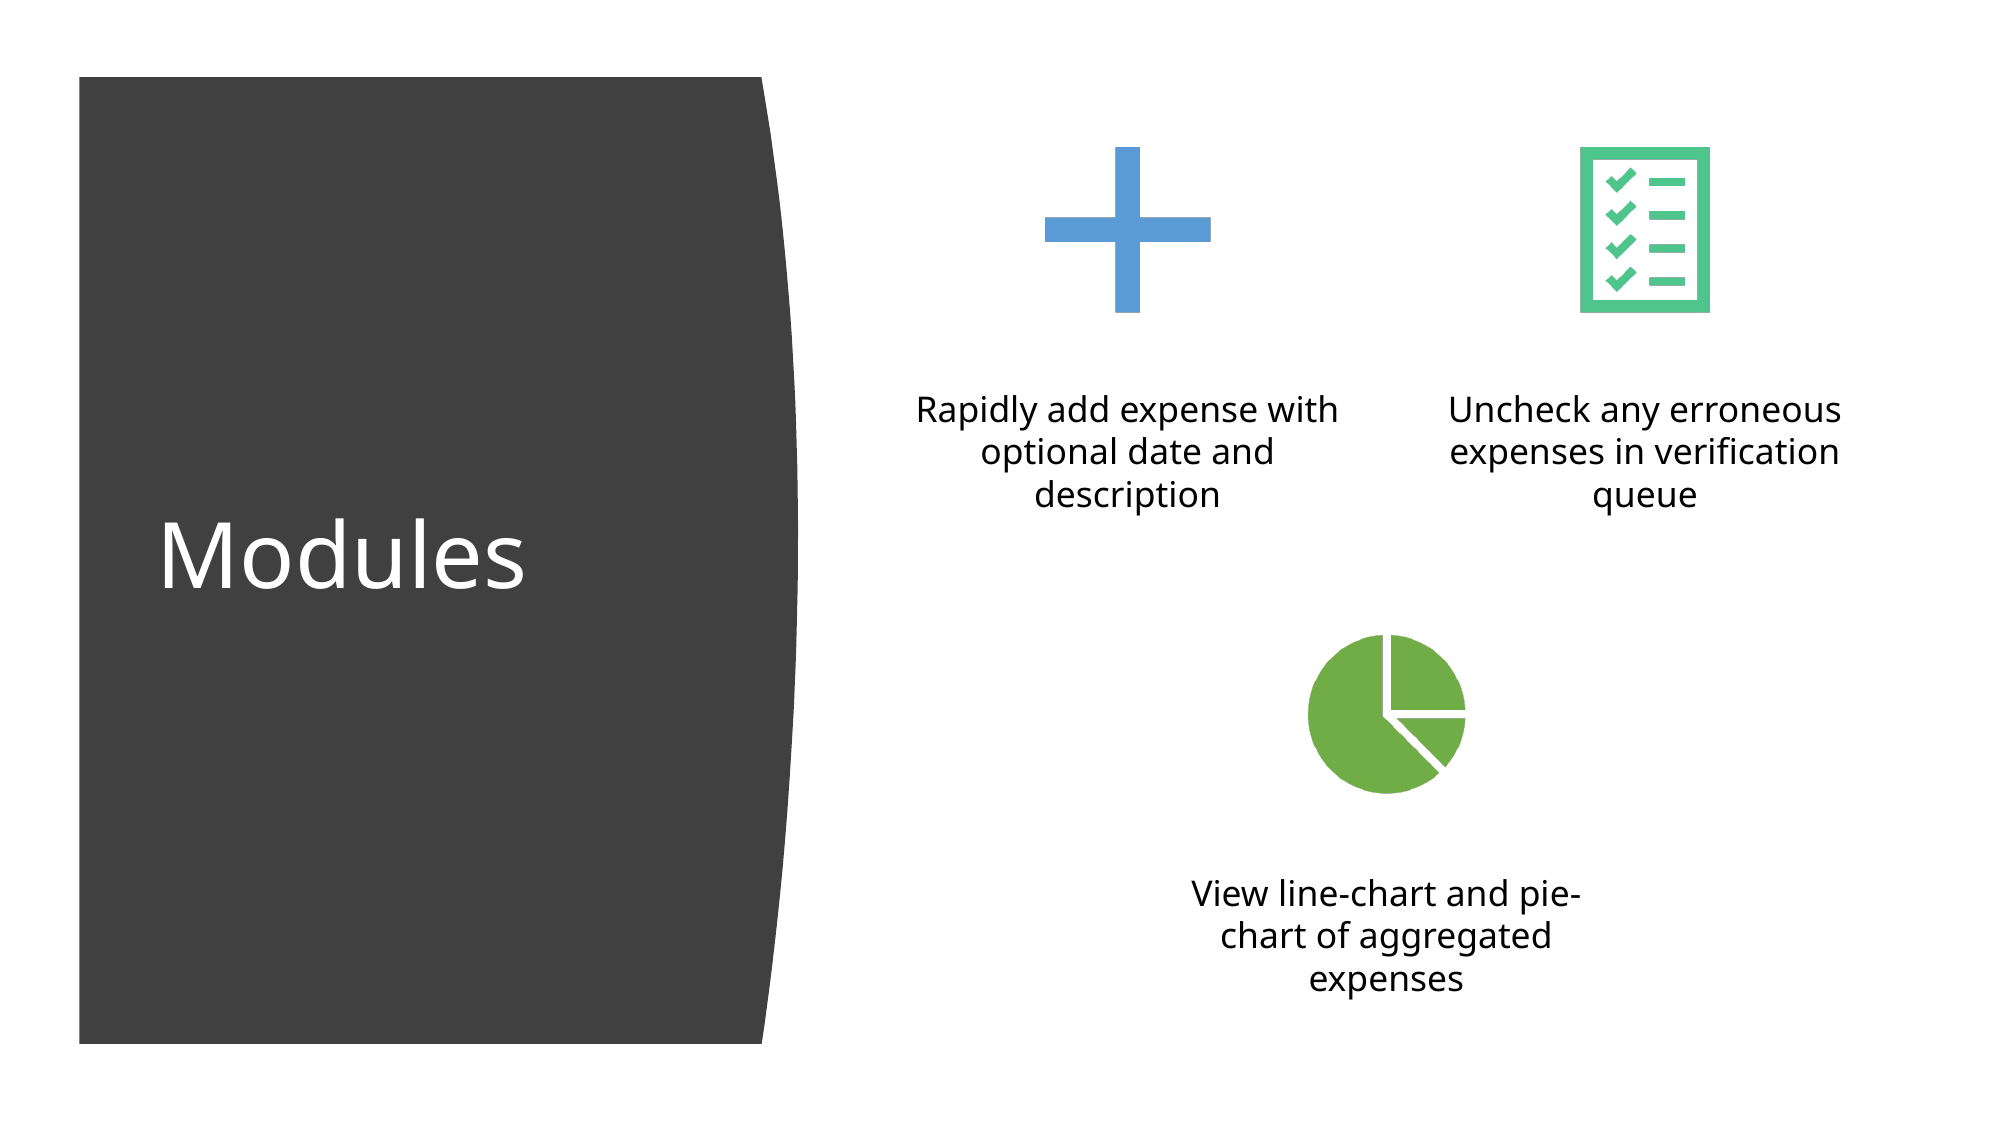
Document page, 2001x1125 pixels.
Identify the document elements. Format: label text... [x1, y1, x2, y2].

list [852, 77, 1921, 1043]
text_box [78, 76, 800, 1045]
title Modules [141, 166, 702, 953]
